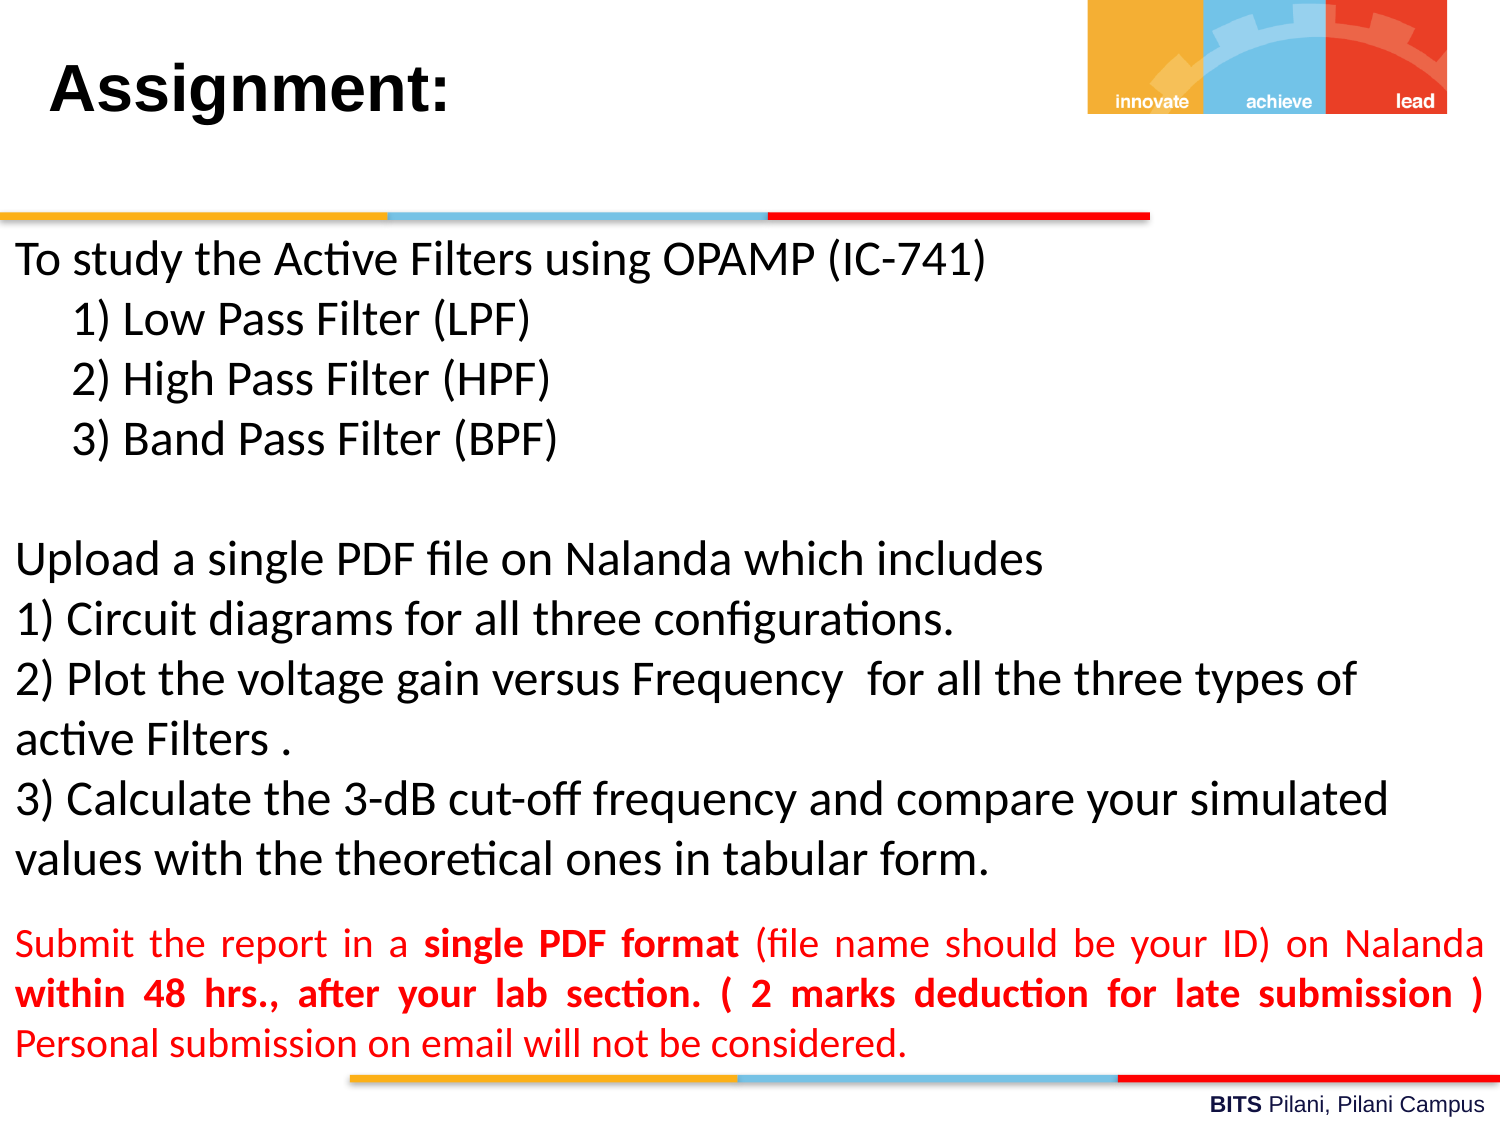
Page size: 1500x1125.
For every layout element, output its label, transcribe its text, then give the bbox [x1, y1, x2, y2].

text_box To study the Active Filters using OPAMP (IC-741) 1) Low Pass Filter (LPF) 2) High Pass Filter (HPF) 3) Band Pass Filter (BPF) Upload a single PDF file on Nalanda which includes 1) Circuit diagrams for all three configurations. 2) Plot the voltage gain versus Frequency for all the three types of active Filters . 3) Calculate the 3-dB cut-off frequency and compare your simulated values with the theoretical ones in tabular form. Submit the report in a single PDF format (file name should be your ID) on Nalanda within 48 hrs., after your lab section. ( 2 marks deduction for late submission ) Personal submission on email will not be considered. [0, 218, 1500, 1073]
picture [1087, 0, 1448, 114]
title Assignment: [0, 37, 500, 150]
